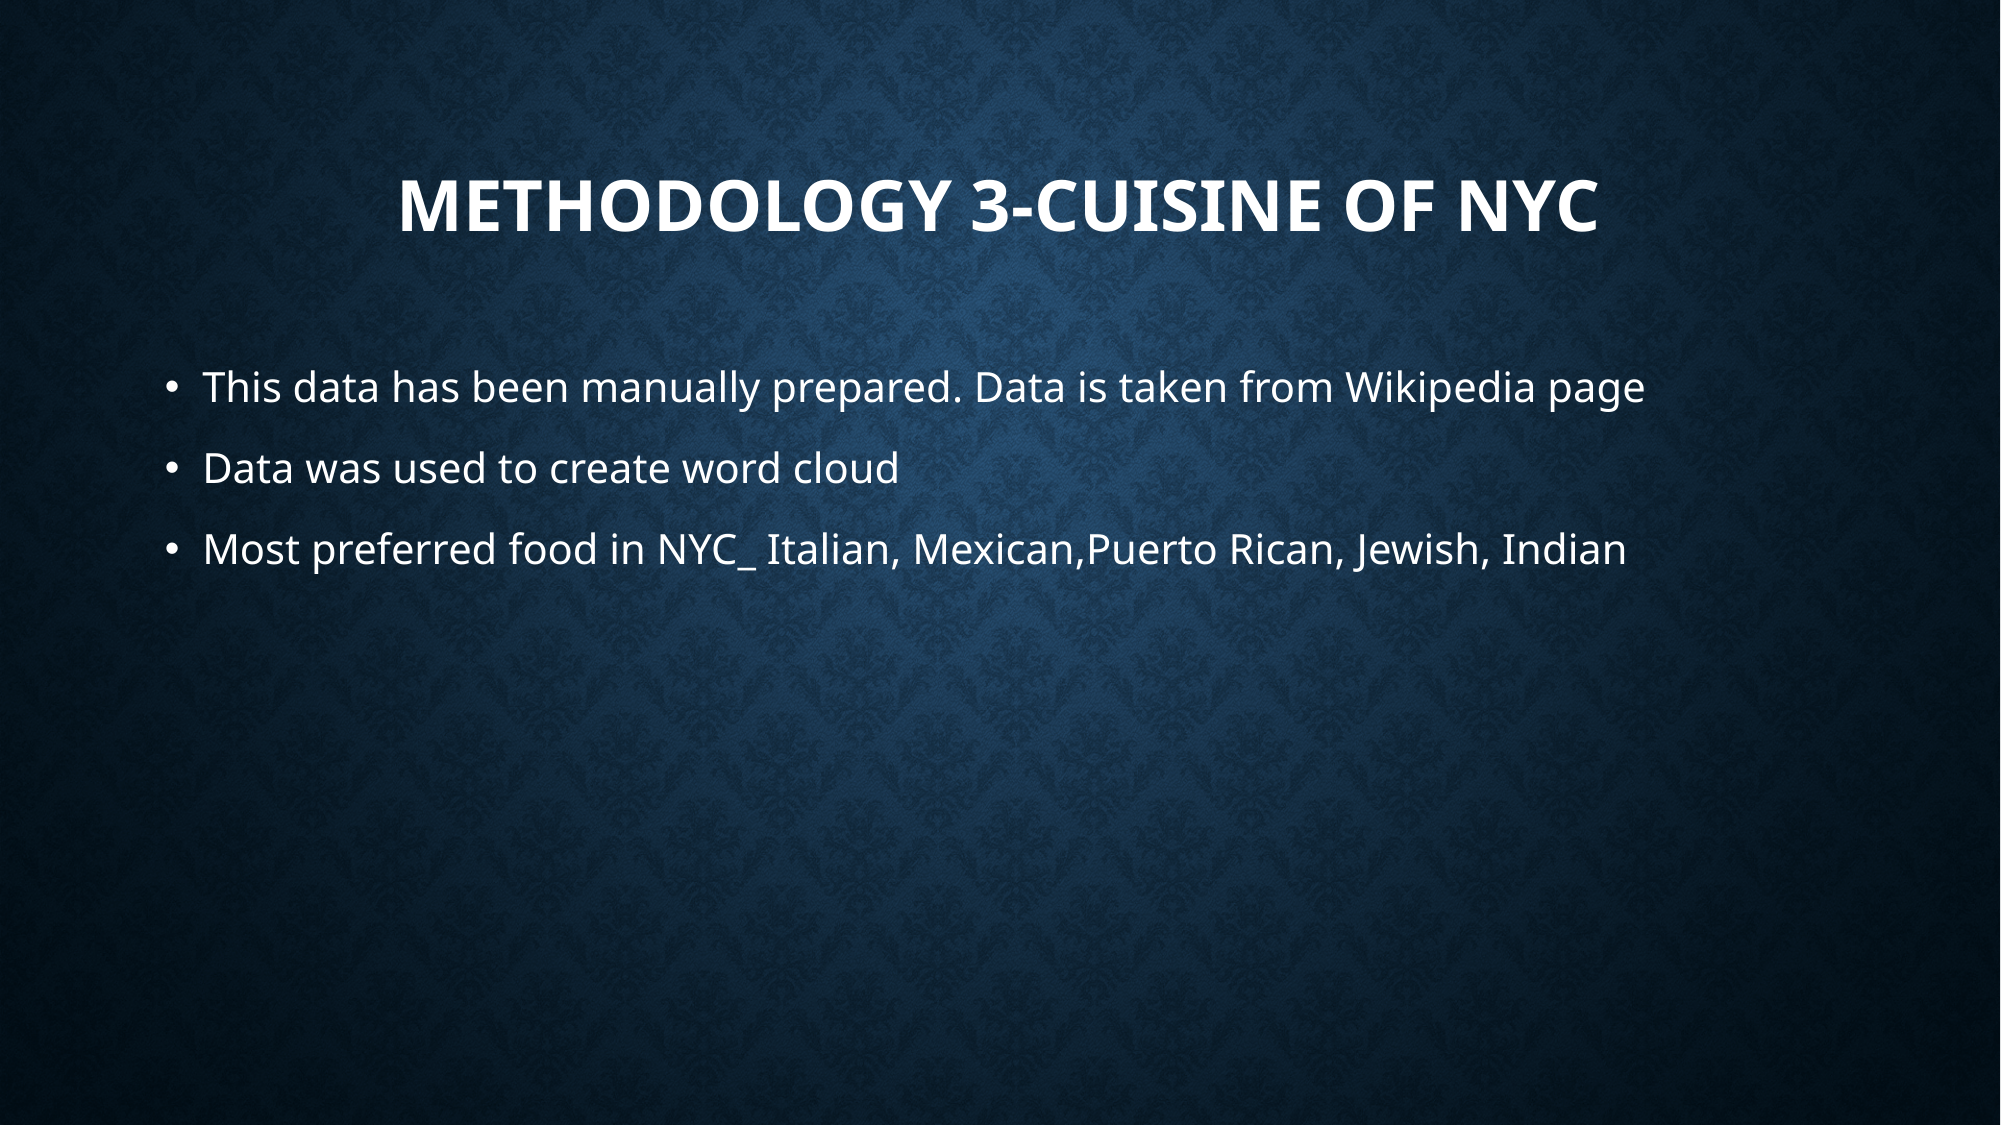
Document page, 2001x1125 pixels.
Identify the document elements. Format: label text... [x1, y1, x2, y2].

title Methodology 3-cuisine of nyc [149, 99, 1849, 318]
list This data has been manually prepared. Data is taken from Wikipedia page Data was used to create word cloud Most preferred food in NYC_ Italian, Mexican,Puerto Rican, Jewish, Indian [149, 343, 1849, 950]
